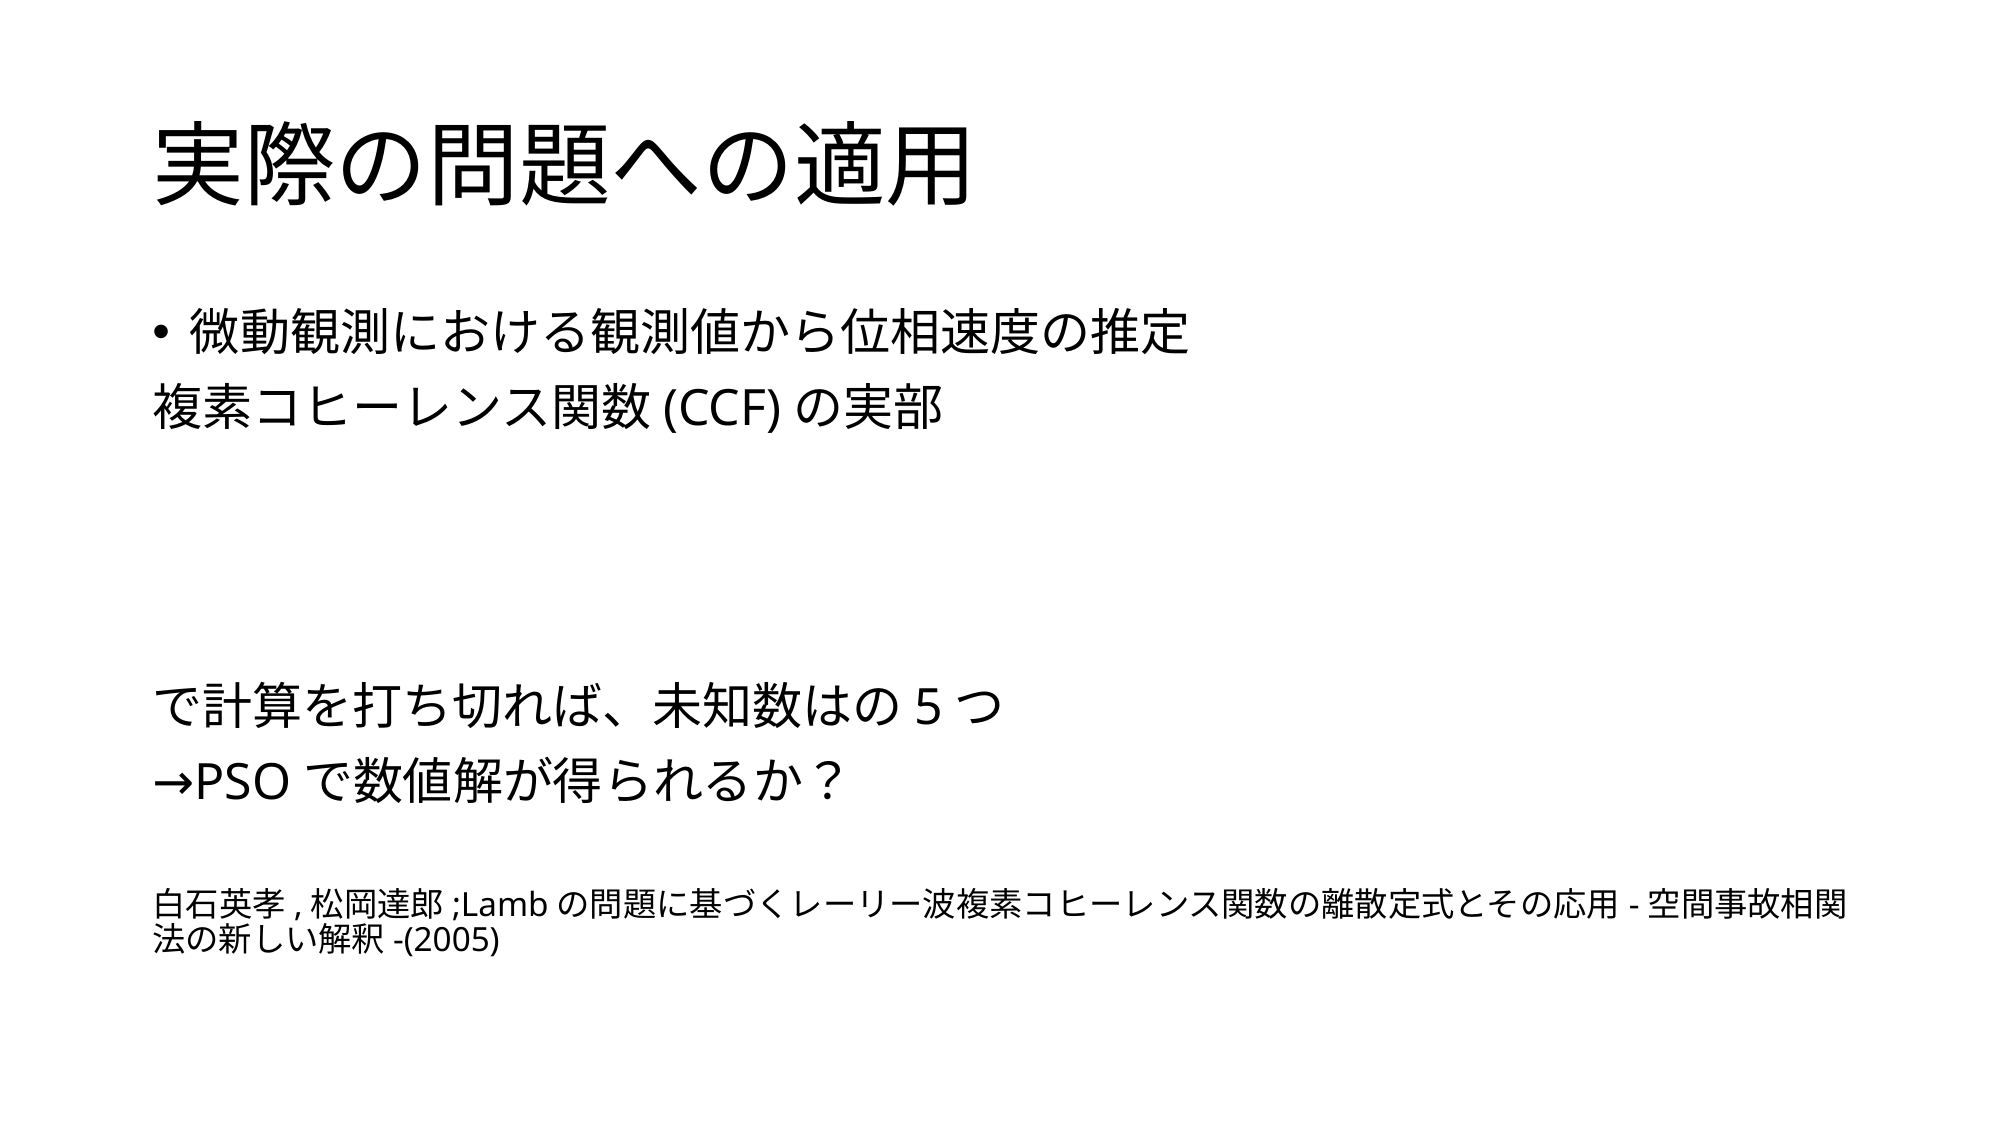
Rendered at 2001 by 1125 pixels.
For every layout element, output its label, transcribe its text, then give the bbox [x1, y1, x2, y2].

title 実際の問題への適用 [137, 59, 1863, 278]
